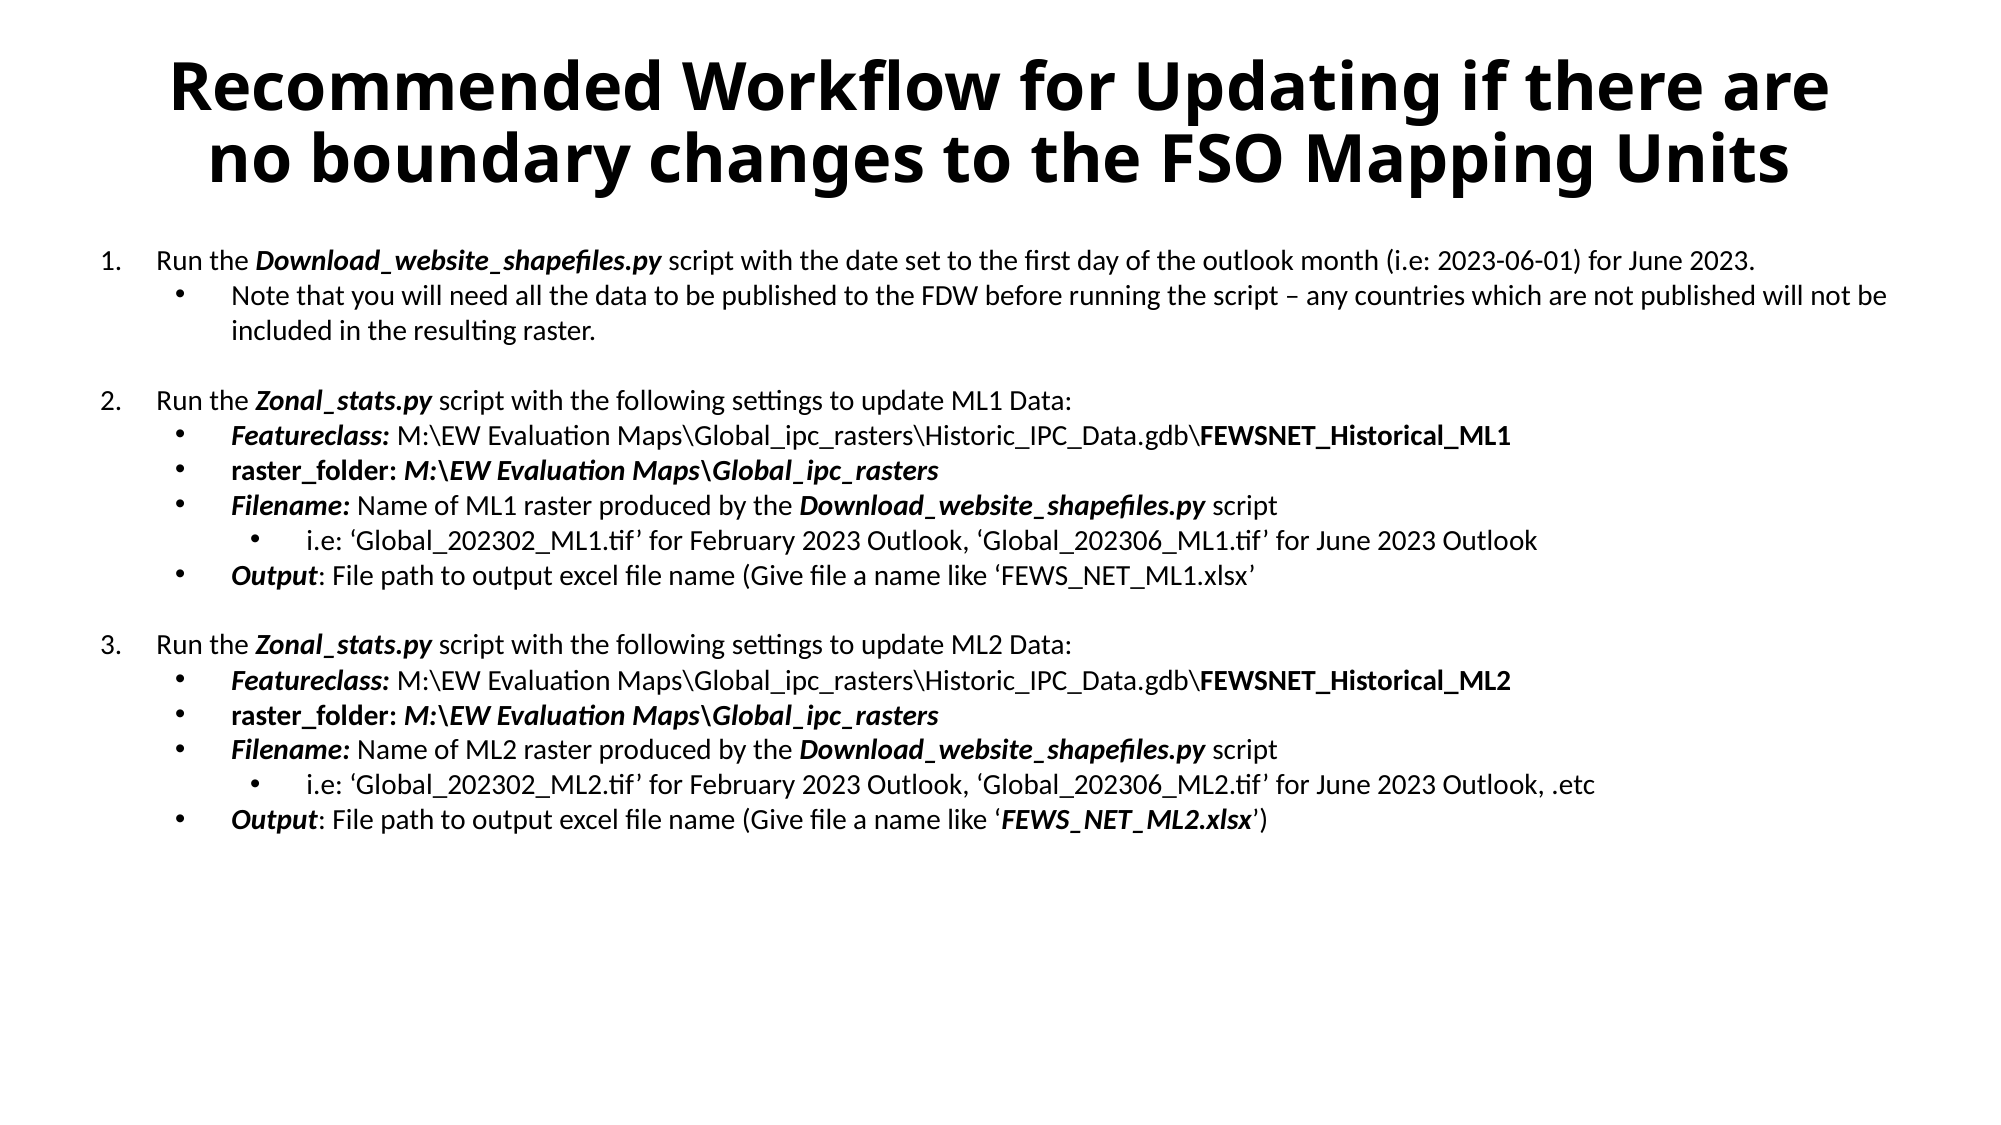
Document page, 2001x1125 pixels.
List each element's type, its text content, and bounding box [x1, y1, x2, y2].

text_box Run the Download_website_shapefiles.py script with the date set to the first day of the outlook month (i.e: 2023-06-01) for June 2023. Note that you will need all the data to be published to the FDW before running the script – any countries which are not published will not be included in the resulting raster. Run the Zonal_stats.py script with the following settings to update ML1 Data: Featureclass: M:\EW Evaluation Maps\Global_ipc_rasters\Historic_IPC_Data.gdb\FEWSNET_Historical_ML1 raster_folder: M:\EW Evaluation Maps\Global_ipc_rasters Filename: Name of ML1 raster produced by the Download_website_shapefiles.py script i.e: ‘Global_202302_ML1.tif’ for February 2023 Outlook, ‘Global_202306_ML1.tif’ for June 2023 Outlook Output: File path to output excel file name (Give file a name like ‘FEWS_NET_ML1.xlsx’ Run the Zonal_stats.py script with the following settings to update ML2 Data: Featureclass: M:\EW Evaluation Maps\Global_ipc_rasters\Historic_IPC_Data.gdb\FEWSNET_Historical_ML2 raster_folder: M:\EW Evaluation Maps\Global_ipc_rasters Filename: Name of ML2 raster produced by the Download_website_shapefiles.py script i.e: ‘Global_202302_ML2.tif’ for February 2023 Outlook, ‘Global_202306_ML2.tif’ for June 2023 Outlook, .etc Output: File path to output excel file name (Give file a name like ‘FEWS_NET_ML2.xlsx’) [10, 233, 1952, 948]
title Recommended Workflow for Updating if there are no boundary changes to the FSO Mapping Units [137, 16, 1863, 233]
